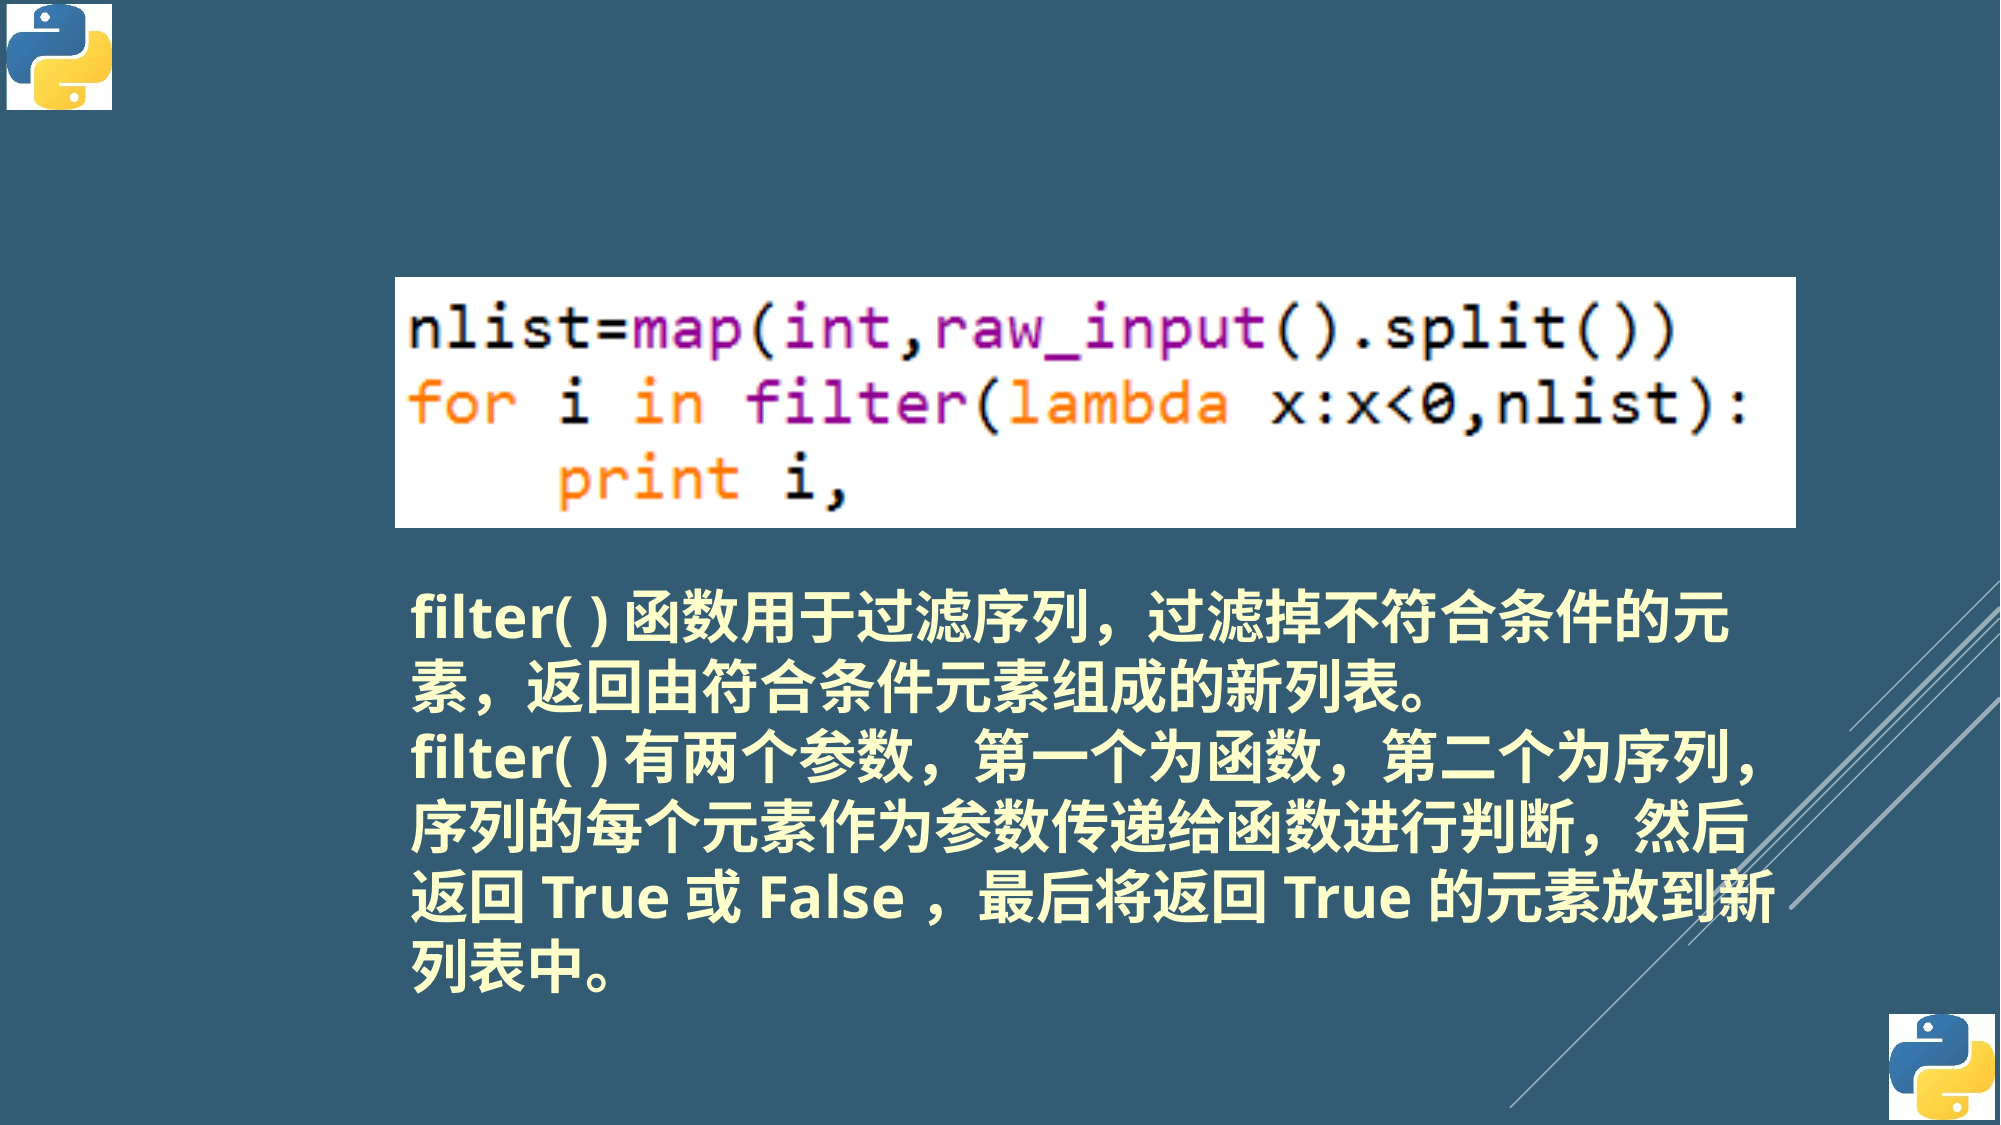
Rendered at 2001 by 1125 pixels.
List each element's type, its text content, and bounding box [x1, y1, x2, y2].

picture [395, 277, 1796, 528]
picture [6, 4, 112, 110]
picture [1889, 1014, 1995, 1120]
text_box filter( )函数用于过滤序列，过滤掉不符合条件的元素，返回由符合条件元素组成的新列表。 filter( )有两个参数，第一个为函数，第二个为序列，序列的每个元素作为参数传递给函数进行判断，然后返回True或False，最后将返回True的元素放到新列表中。 [395, 572, 1796, 1008]
